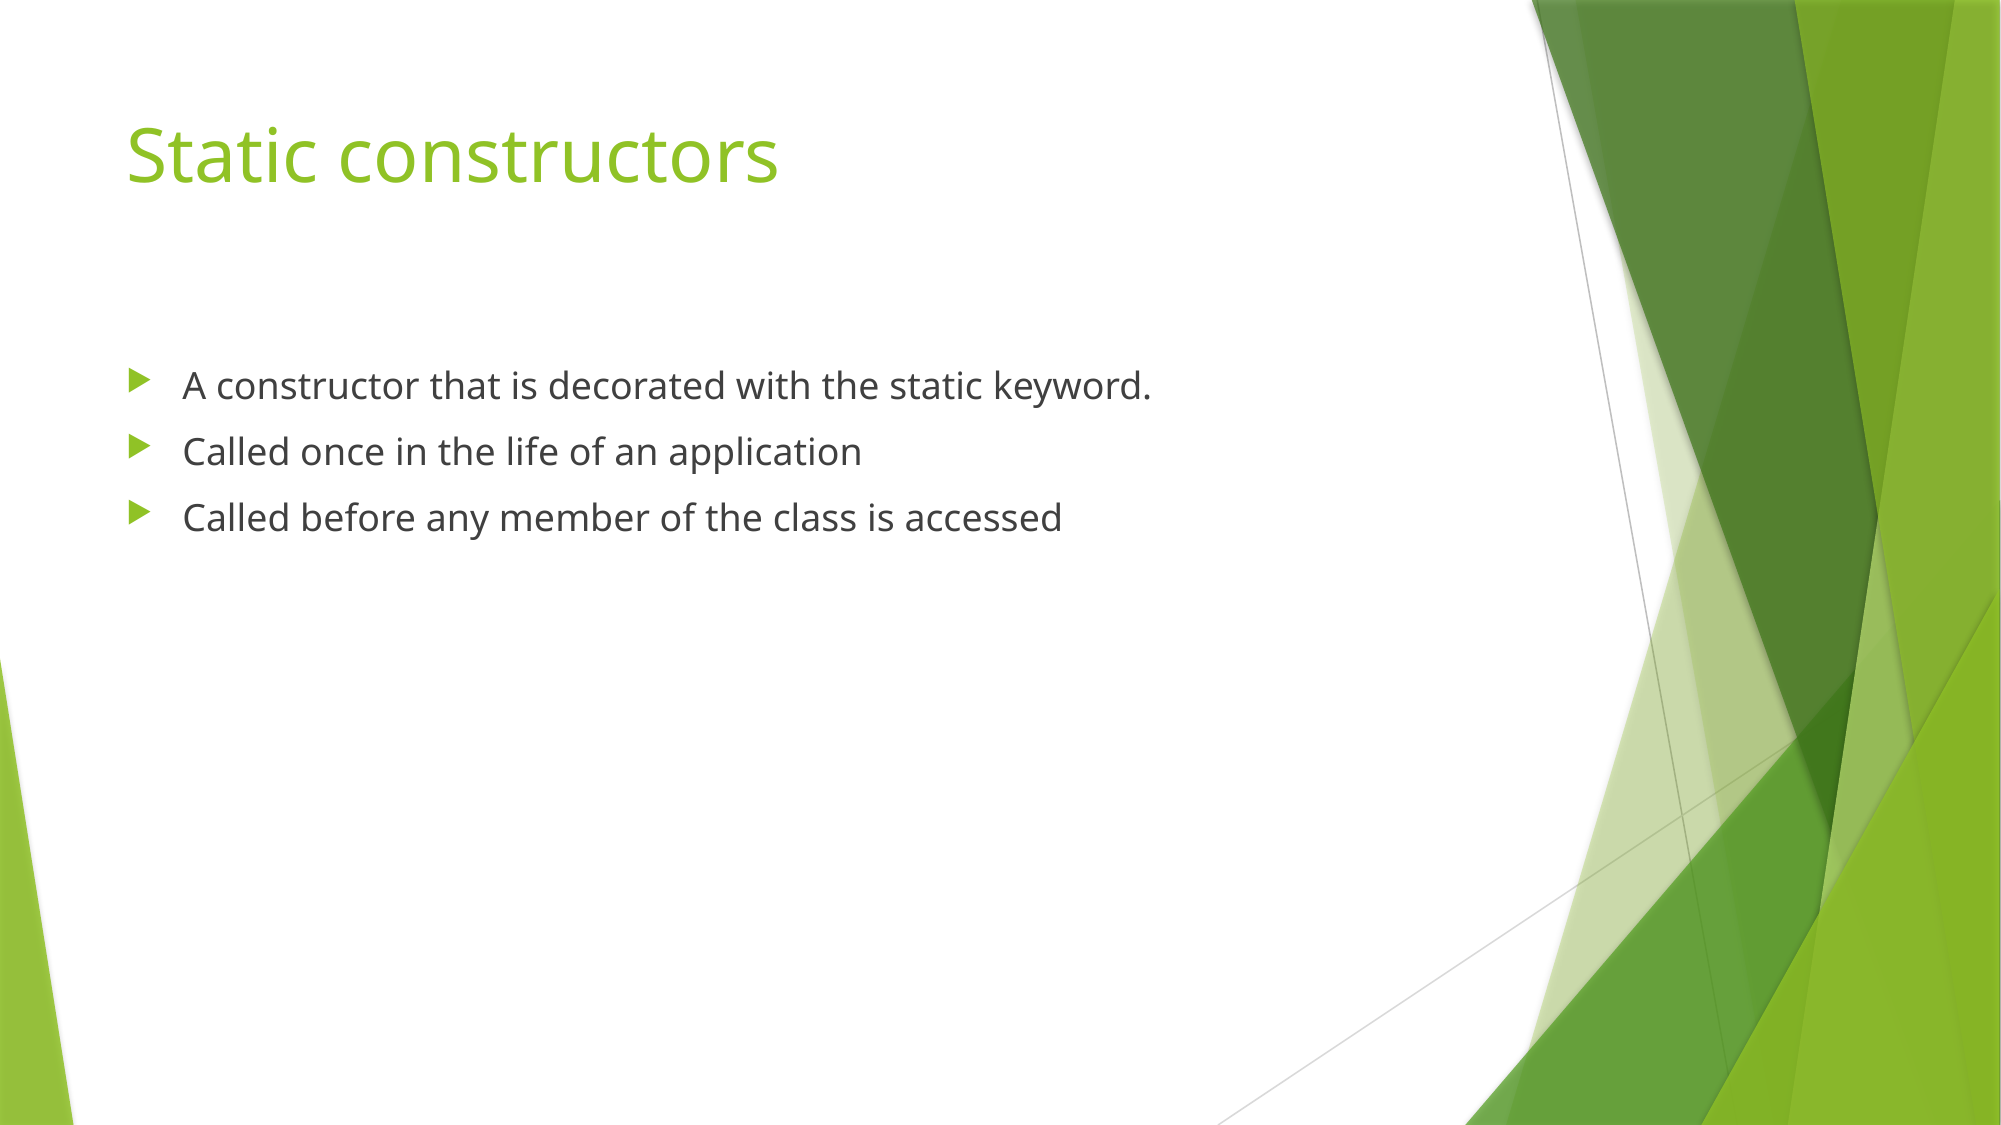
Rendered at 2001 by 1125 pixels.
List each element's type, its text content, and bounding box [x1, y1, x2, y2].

title Static constructors [111, 99, 1522, 317]
list A constructor that is decorated with the static keyword. Called once in the life of an application Called before any member of the class is accessed [111, 354, 1522, 992]
